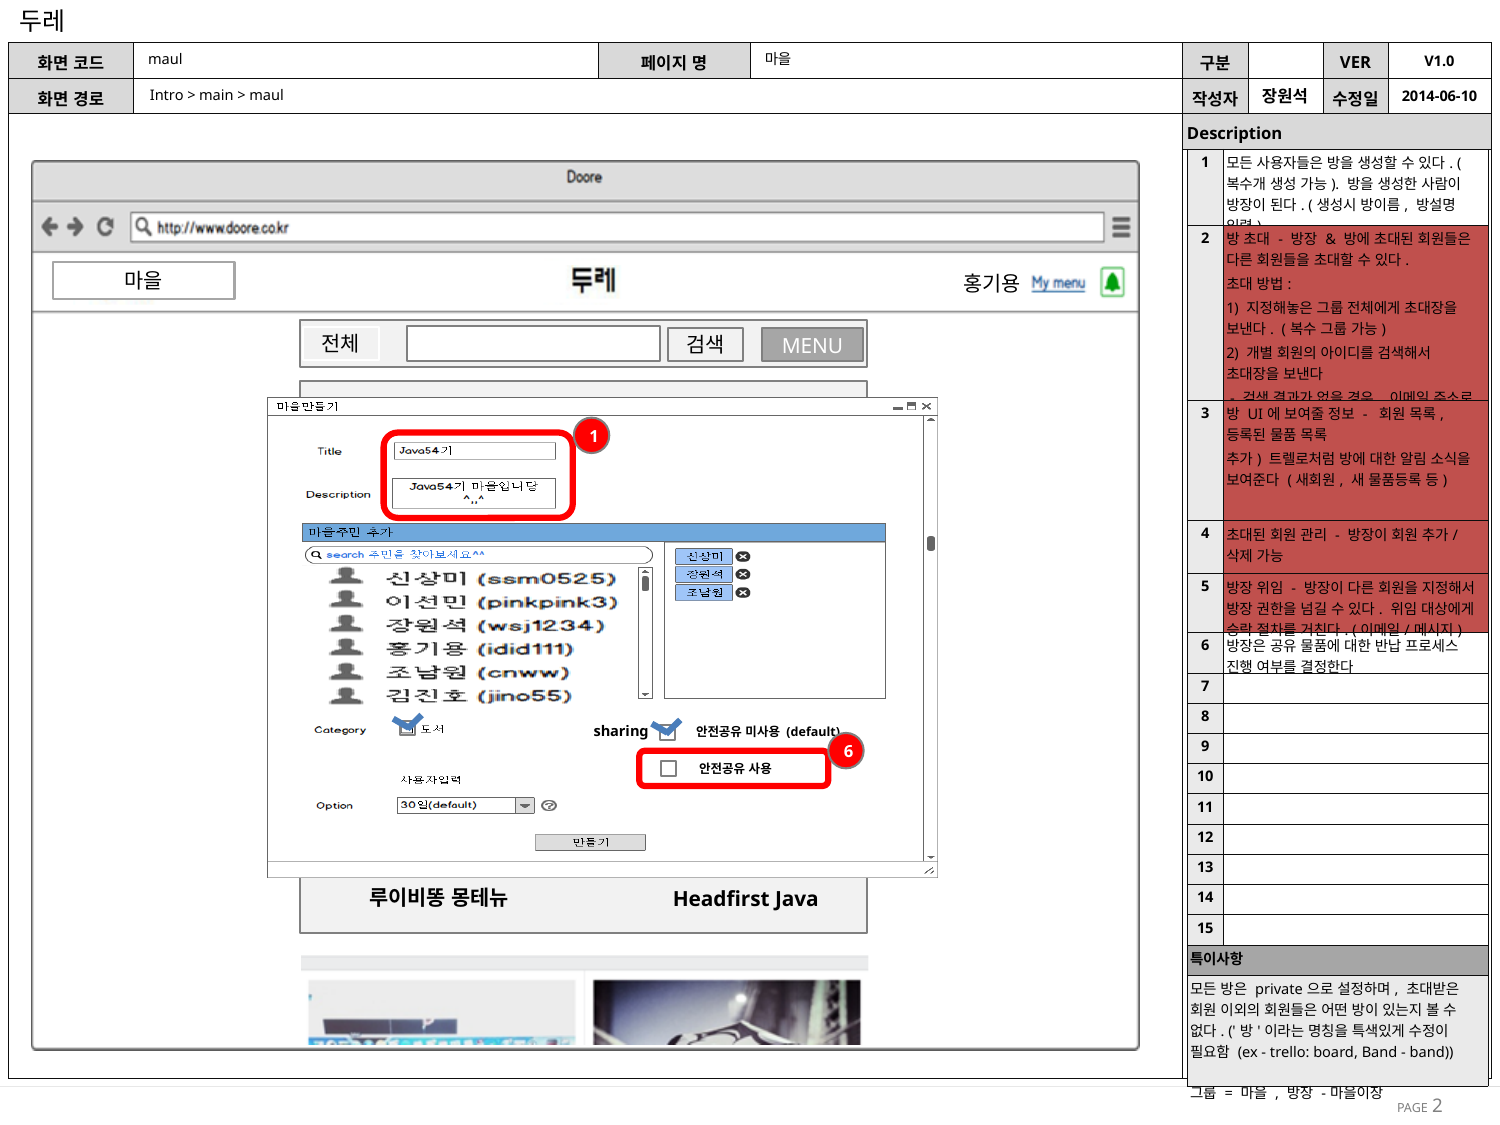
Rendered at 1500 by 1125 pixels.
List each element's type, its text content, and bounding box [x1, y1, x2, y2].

table_cell 11 [1188, 794, 1223, 824]
table_cell 15 [1188, 915, 1223, 945]
table_cell [1224, 674, 1488, 703]
table_cell 특이사항 [1188, 946, 1488, 975]
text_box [651, 719, 681, 735]
list maul [133, 42, 598, 79]
table_cell 방 UI에 보여줄 정보 - 회원 목록, 등록된 물품 목록 추가) 트렐로처럼 방에 대한 알림 소식을 보여준다 (새회원, 새 물품등록 등) [1224, 401, 1488, 520]
table_cell 10 [1188, 764, 1223, 793]
table_cell [1224, 885, 1488, 914]
table_cell [1224, 855, 1488, 884]
table_cell 방 초대 - 방장 & 방에 초대된 회원들은 다른 회원들을 초대할 수 있다. 초대 방법: 1) 지정해놓은 그룹 전체에게 초대장을 보낸다. (복수 그룹 가능) 2) 개별 회원의 아이디를 검색해서 초대장을 보낸다 - 검색 결과가 없을 경우, 이메일 주소로 초대장을 보내서 신규 회원 가입 유도 [1224, 226, 1488, 400]
table_cell [1224, 734, 1488, 763]
table_cell 3 [1188, 401, 1223, 520]
table_cell [1224, 704, 1488, 733]
table_cell [1224, 764, 1488, 793]
table_cell 7 [1188, 674, 1223, 703]
table_cell [1224, 915, 1488, 945]
text_box 장원석 [1234, 79, 1336, 113]
picture [31, 160, 1141, 1052]
table_cell 방장은 공유 물품에 대한 반납 프로세스 진행 여부를 결정한다 [1224, 633, 1488, 673]
table_header 1 [1188, 150, 1223, 225]
table_cell 2 [1188, 226, 1223, 400]
table_cell 6 [1188, 633, 1223, 673]
table_cell 13 [1188, 855, 1223, 884]
list 마을 [750, 42, 1184, 79]
table_cell 방장 위임 - 방장이 다른 회원을 지정해서 방장 권한을 넘길 수 있다. 위임 대상에게 승락 절차를 거친다. (이메일/메시지) [1224, 574, 1488, 632]
table_cell [1224, 825, 1488, 854]
table_cell 9 [1188, 734, 1223, 763]
table_header 모든 사용자들은 방을 생성할 수 있다. (복수개 생성 가능). 방을 생성한 사람이 방장이 된다. (생성시 방이름, 방설명 입력) [1224, 150, 1488, 225]
table_cell 4 [1188, 521, 1223, 573]
table_cell [1224, 794, 1488, 824]
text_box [392, 714, 422, 730]
list Intro > main > maul [135, 78, 1183, 111]
table_cell 5 [1188, 574, 1223, 632]
table_cell 모든 방은 private으로 설정하며, 초대받은 회원 이외의 회원들은 어떤 방이 있는지 볼 수 없다. ('방'이라는 명칭을 특색있게 수정이 필요함 (ex - trello: board, Band - band)) 그룹 = 마을 , 방장 -마을이장 [1188, 976, 1488, 1086]
table_cell 12 [1188, 825, 1223, 854]
table_cell 14 [1188, 885, 1223, 914]
table_cell 초대된 회원 관리 - 방장이 회원 추가/삭제 가능 [1224, 521, 1488, 573]
table_cell 8 [1188, 704, 1223, 733]
